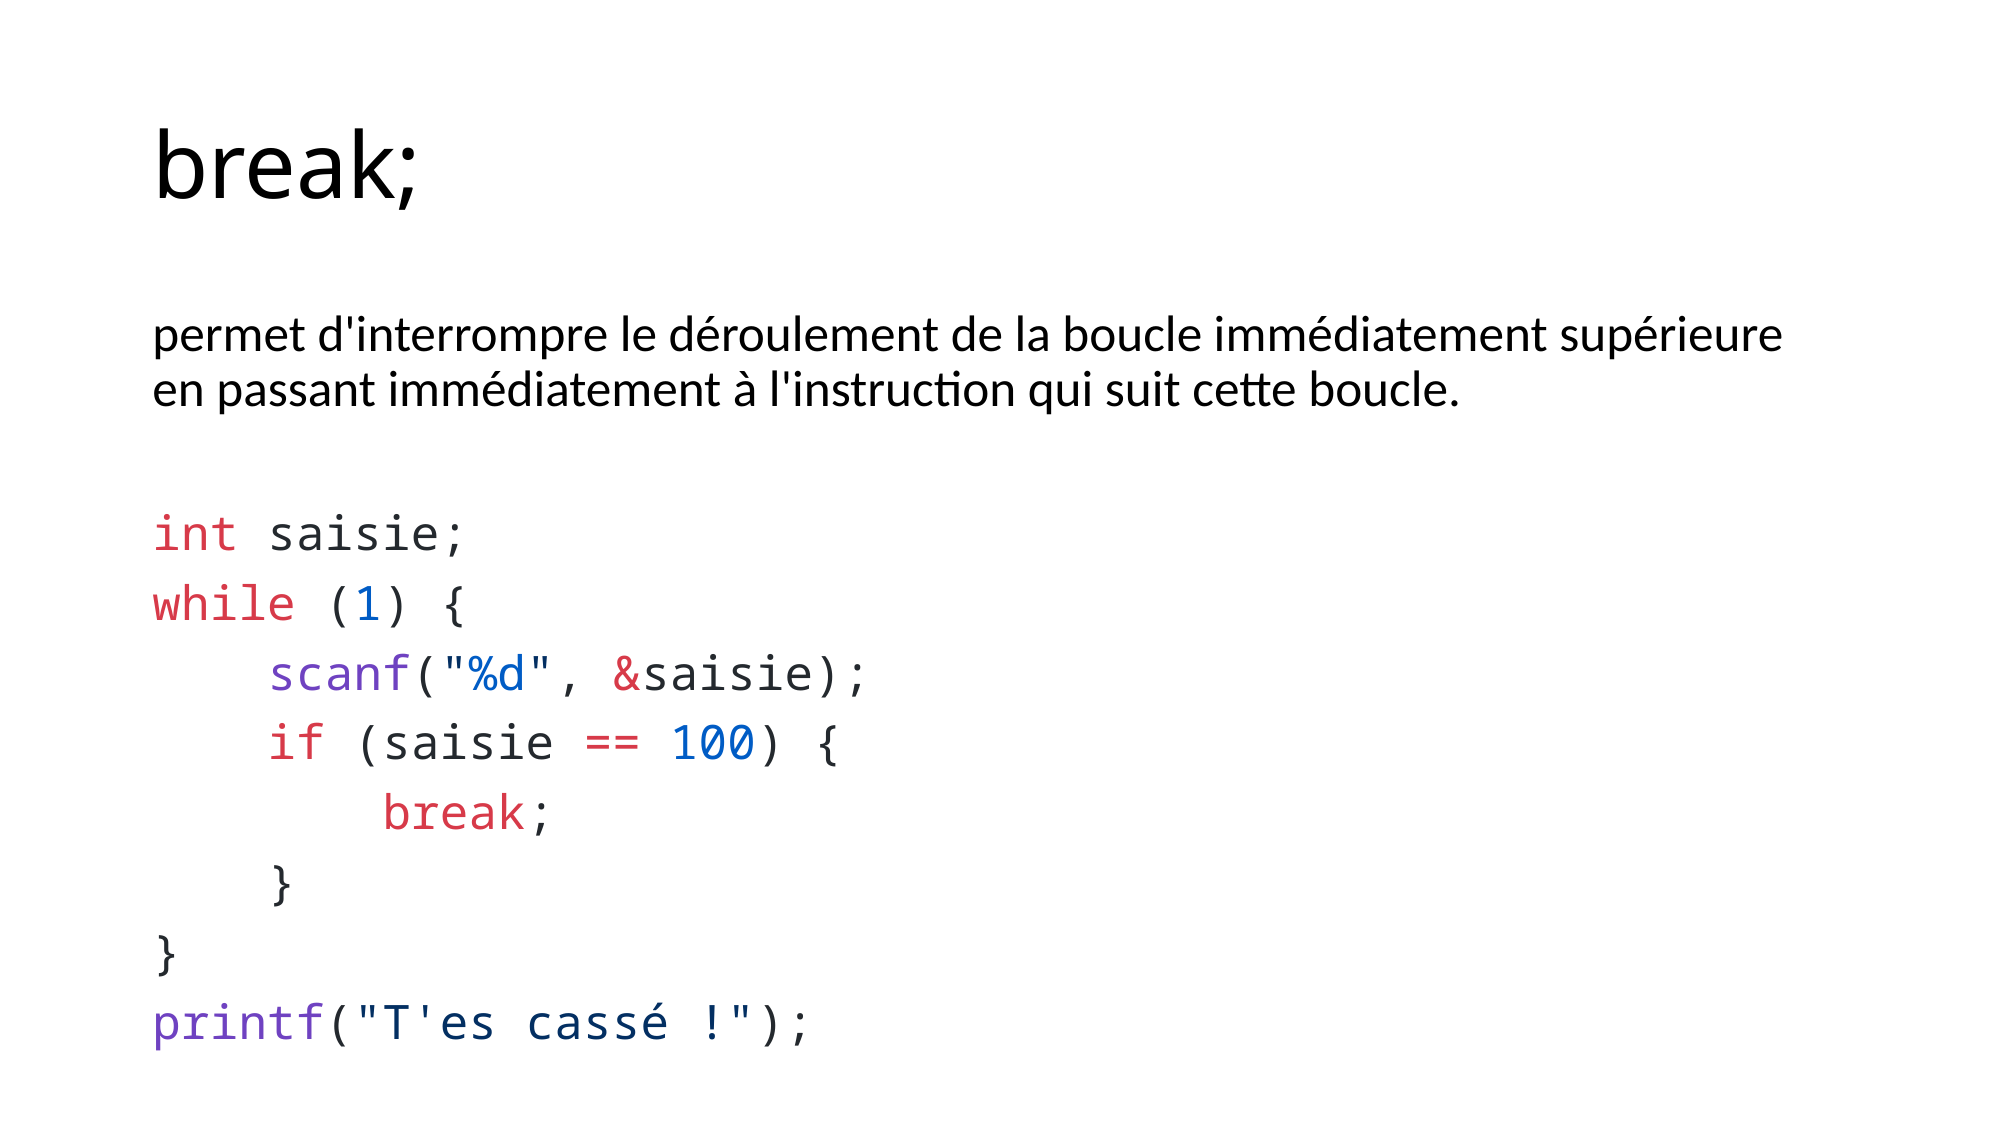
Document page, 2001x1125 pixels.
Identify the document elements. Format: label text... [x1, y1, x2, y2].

list permet d'interrompre le déroulement de la boucle immédiatement supérieure en passant immédiatement à l'instruction qui suit cette boucle. int saisie; while (1) { scanf("%d", &saisie); if (saisie == 100) { break; } } printf("T'es cassé !"); [137, 299, 1863, 1066]
title break; [137, 59, 1863, 278]
